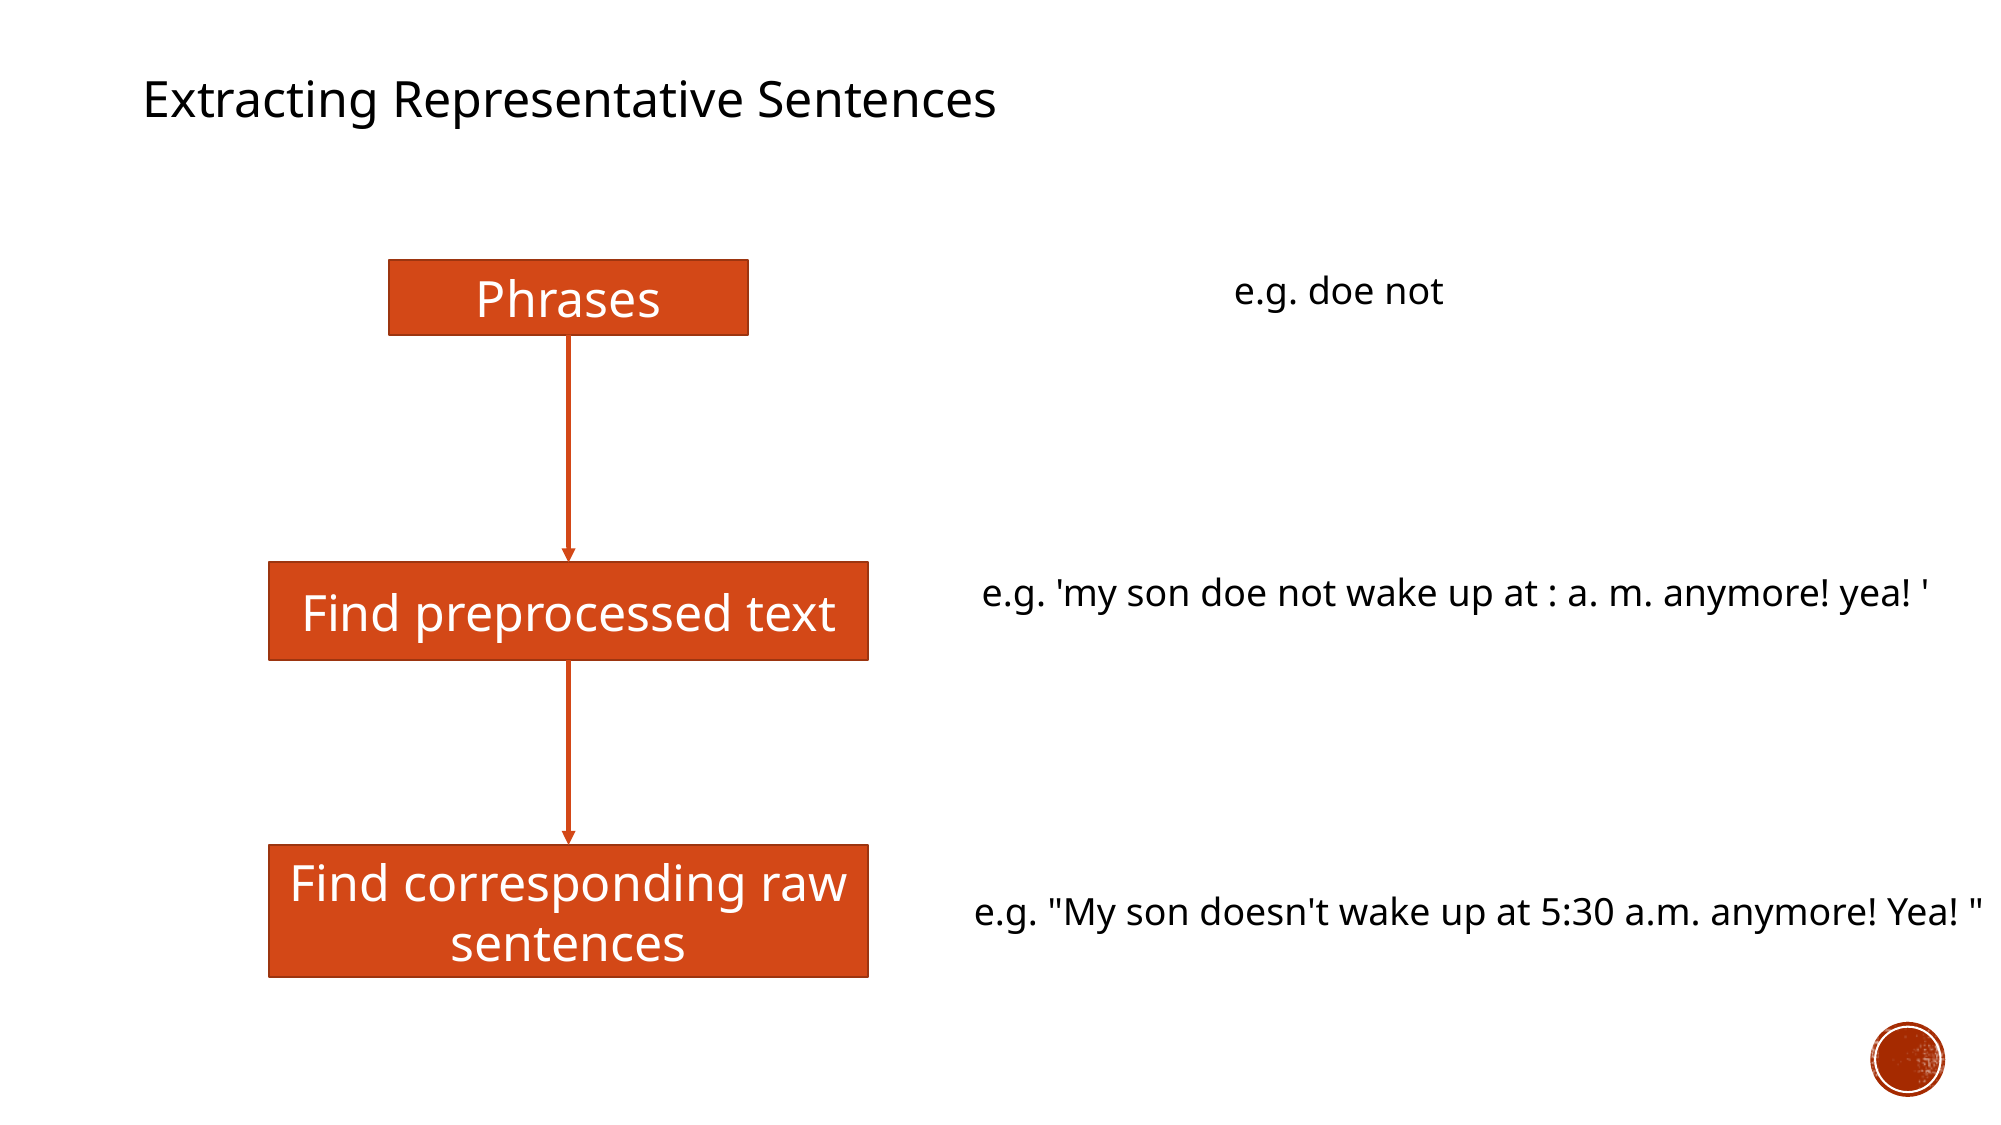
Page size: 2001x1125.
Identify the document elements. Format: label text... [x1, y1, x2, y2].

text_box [271, 262, 867, 976]
text_box e.g. "My son doesn't wake up at 5:30 a.m. anymore! Yea! " [958, 880, 2000, 941]
text_box e.g. doe not [1219, 259, 1459, 320]
text_box e.g. 'my son doe not wake up at : a. m. anymore! yea! ' [966, 561, 1946, 622]
text_box Extracting Representative Sentences [127, 66, 1283, 164]
